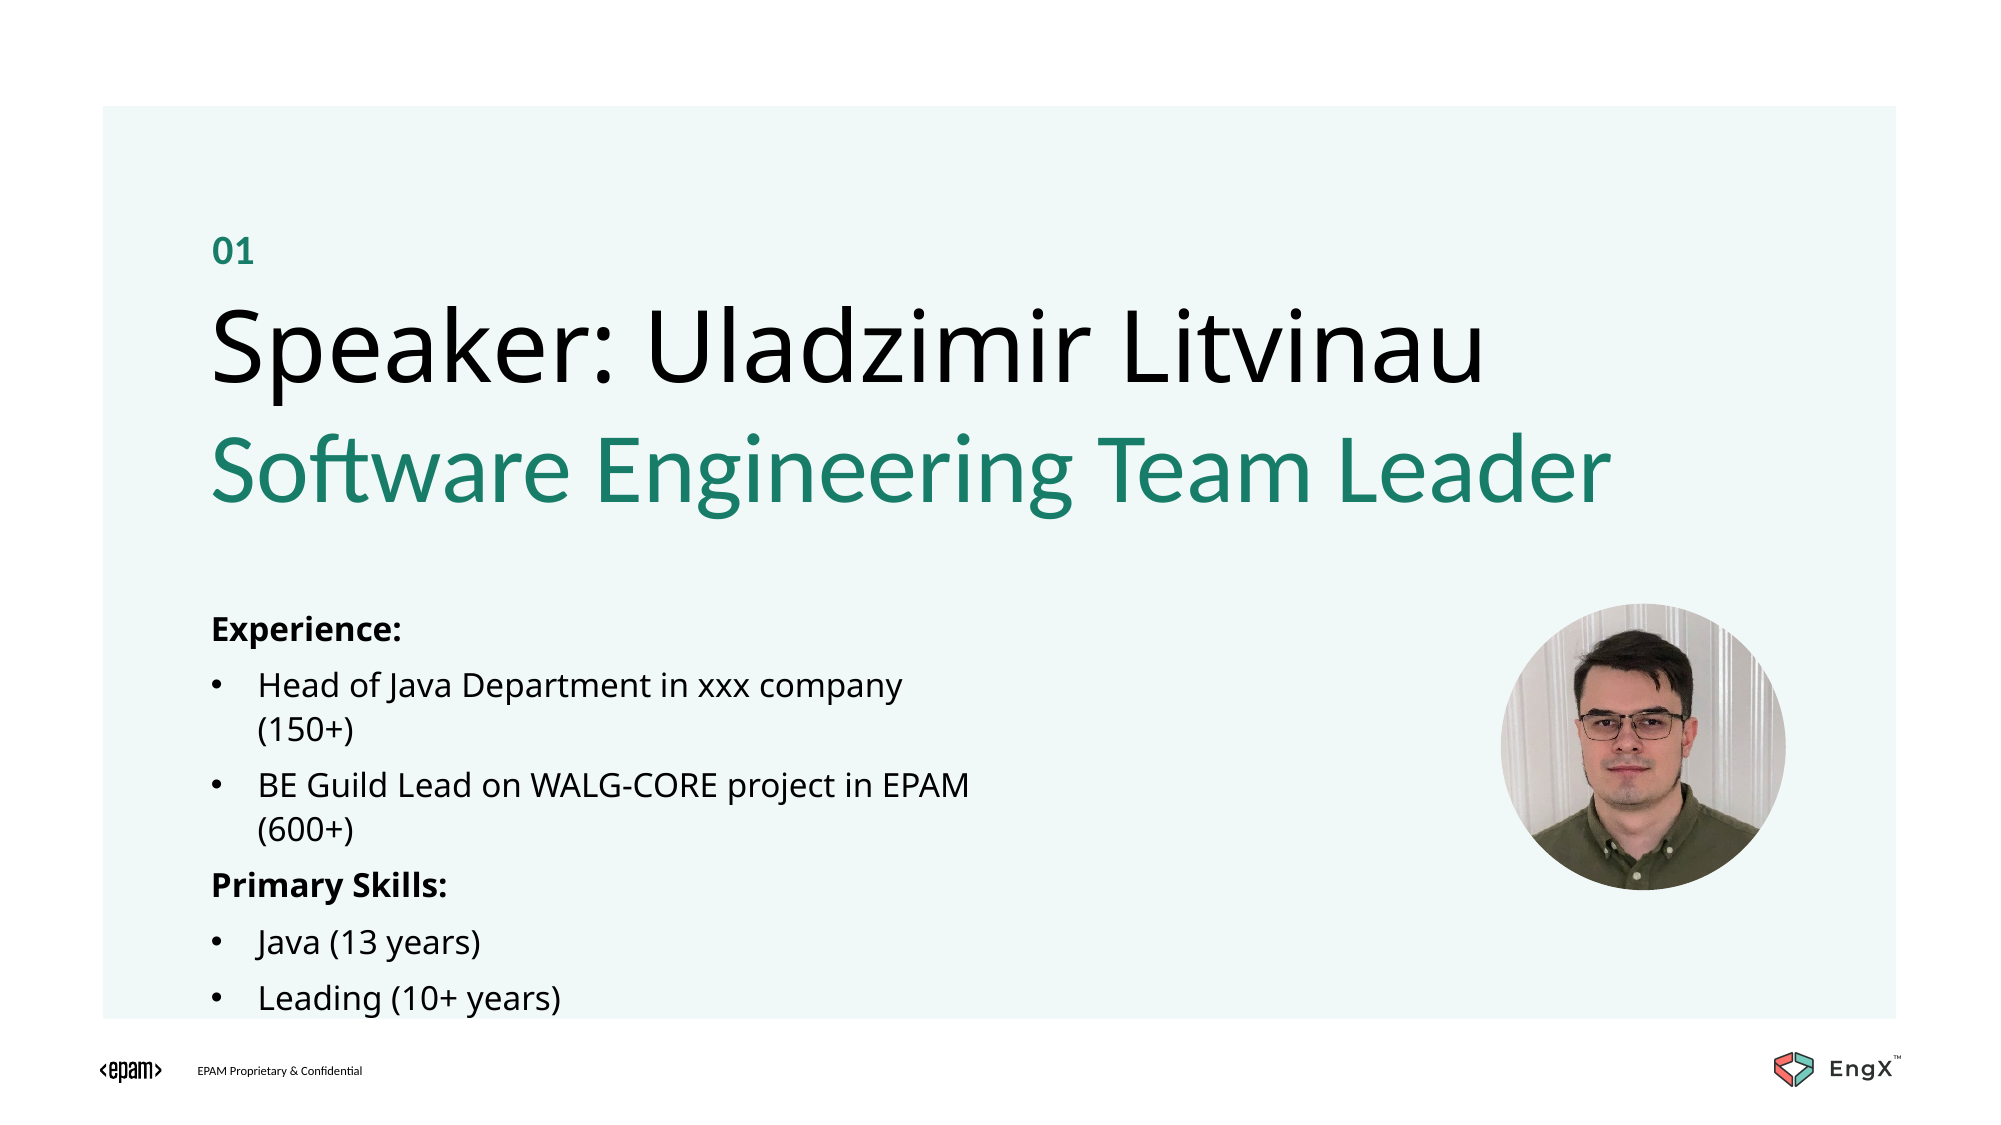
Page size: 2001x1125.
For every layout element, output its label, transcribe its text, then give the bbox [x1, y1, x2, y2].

list Experience: Head of Java Department in xxx company (150+) BE Guild Lead on WALG-CORE project in EPAM (600+) Primary Skills: Java (13 years) Leading (10+ years) [210, 603, 992, 989]
list 01 [212, 217, 295, 271]
picture [1500, 603, 1786, 891]
title Speaker: Uladzimir Litvinau Software Engineering Team Leader [210, 282, 1786, 570]
picture [1774, 1052, 1901, 1087]
